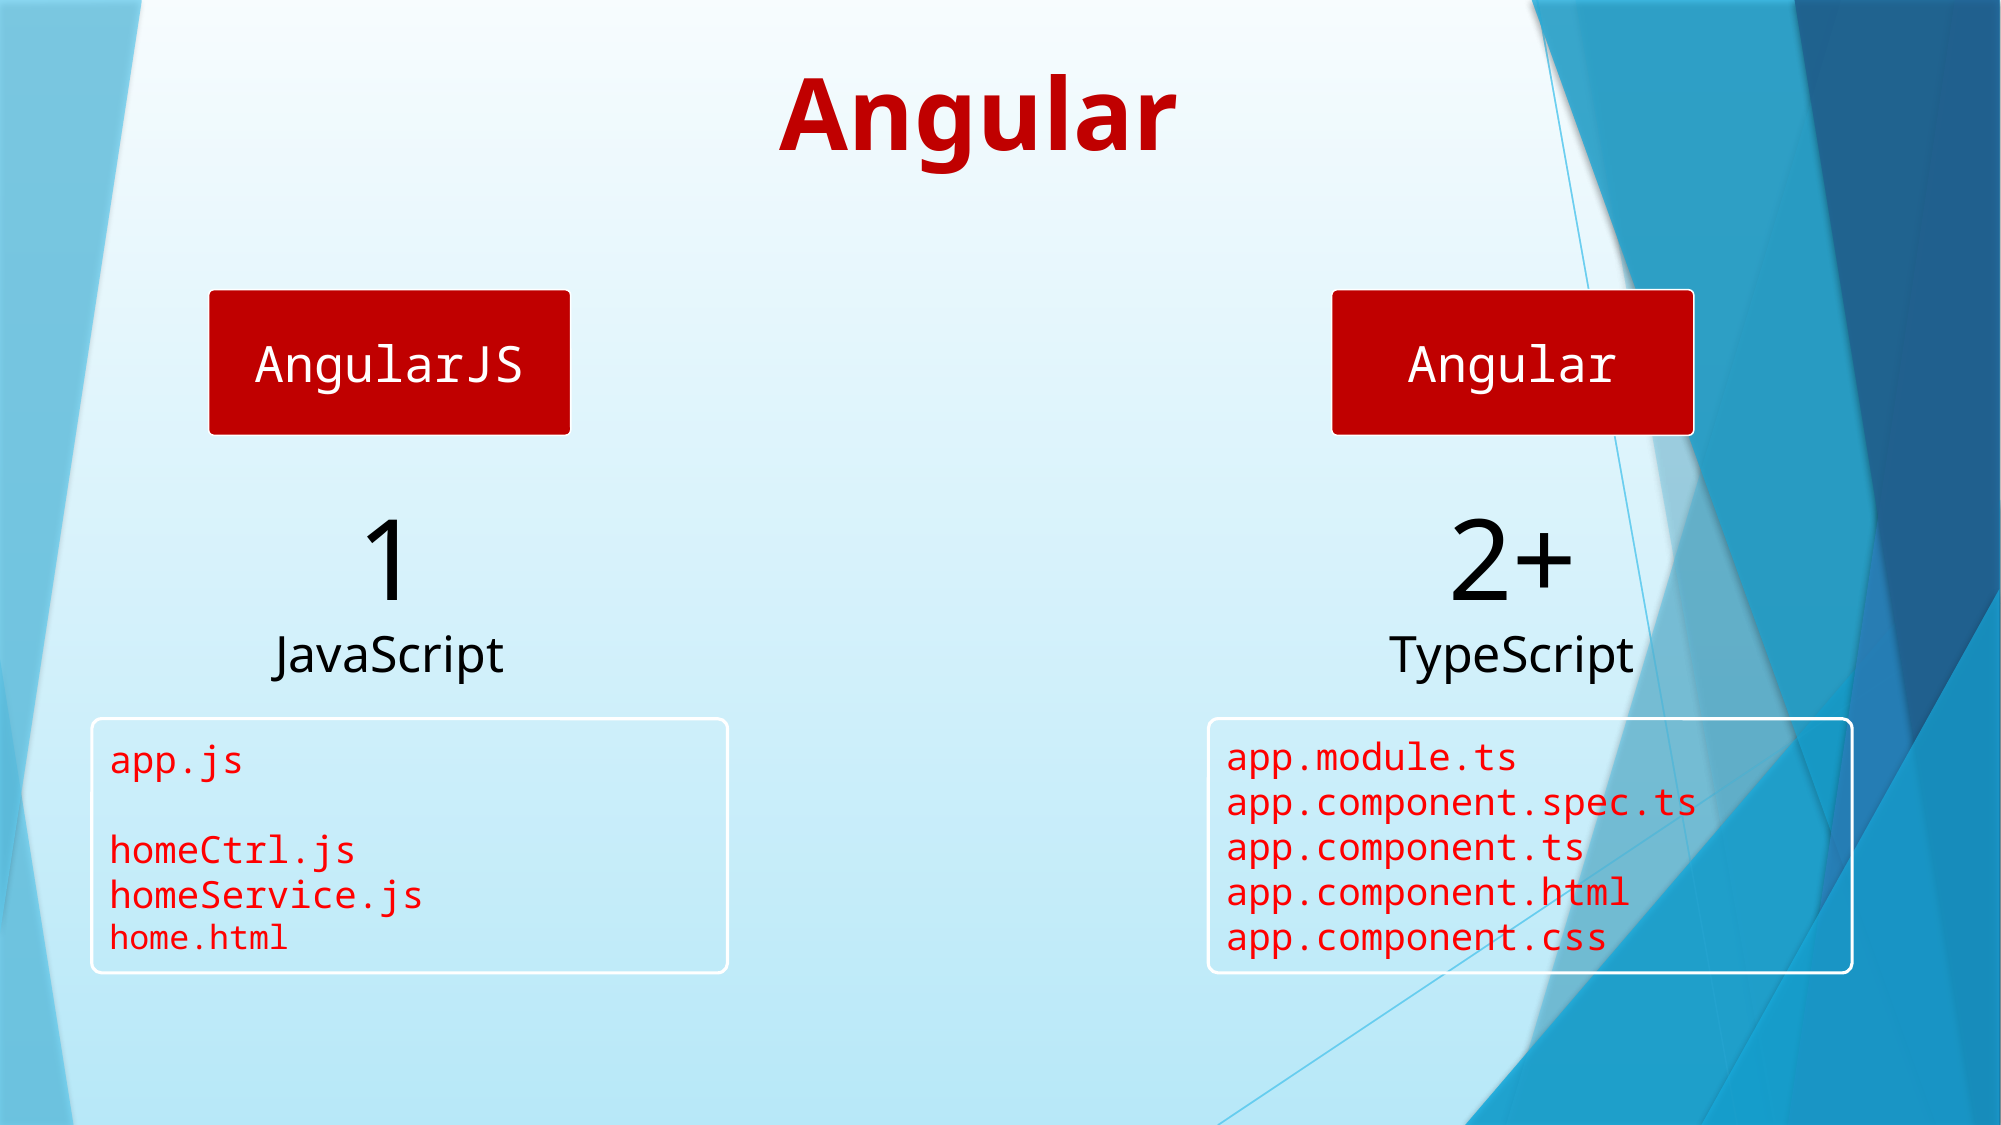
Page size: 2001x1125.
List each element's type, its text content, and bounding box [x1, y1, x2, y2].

text_box 2+ TypeScript [1330, 483, 1696, 688]
text_box Angular [764, 43, 1195, 178]
text_box 1 JavaScript [206, 483, 573, 688]
text_box AngularJS [206, 287, 573, 438]
text_box app.module.ts app.component.spec.ts app.component.ts app.component.html app.component.css [1206, 717, 1854, 975]
text_box Angular [1329, 287, 1696, 438]
text_box app.js homeCtrl.js homeService.js home.html [90, 717, 730, 975]
